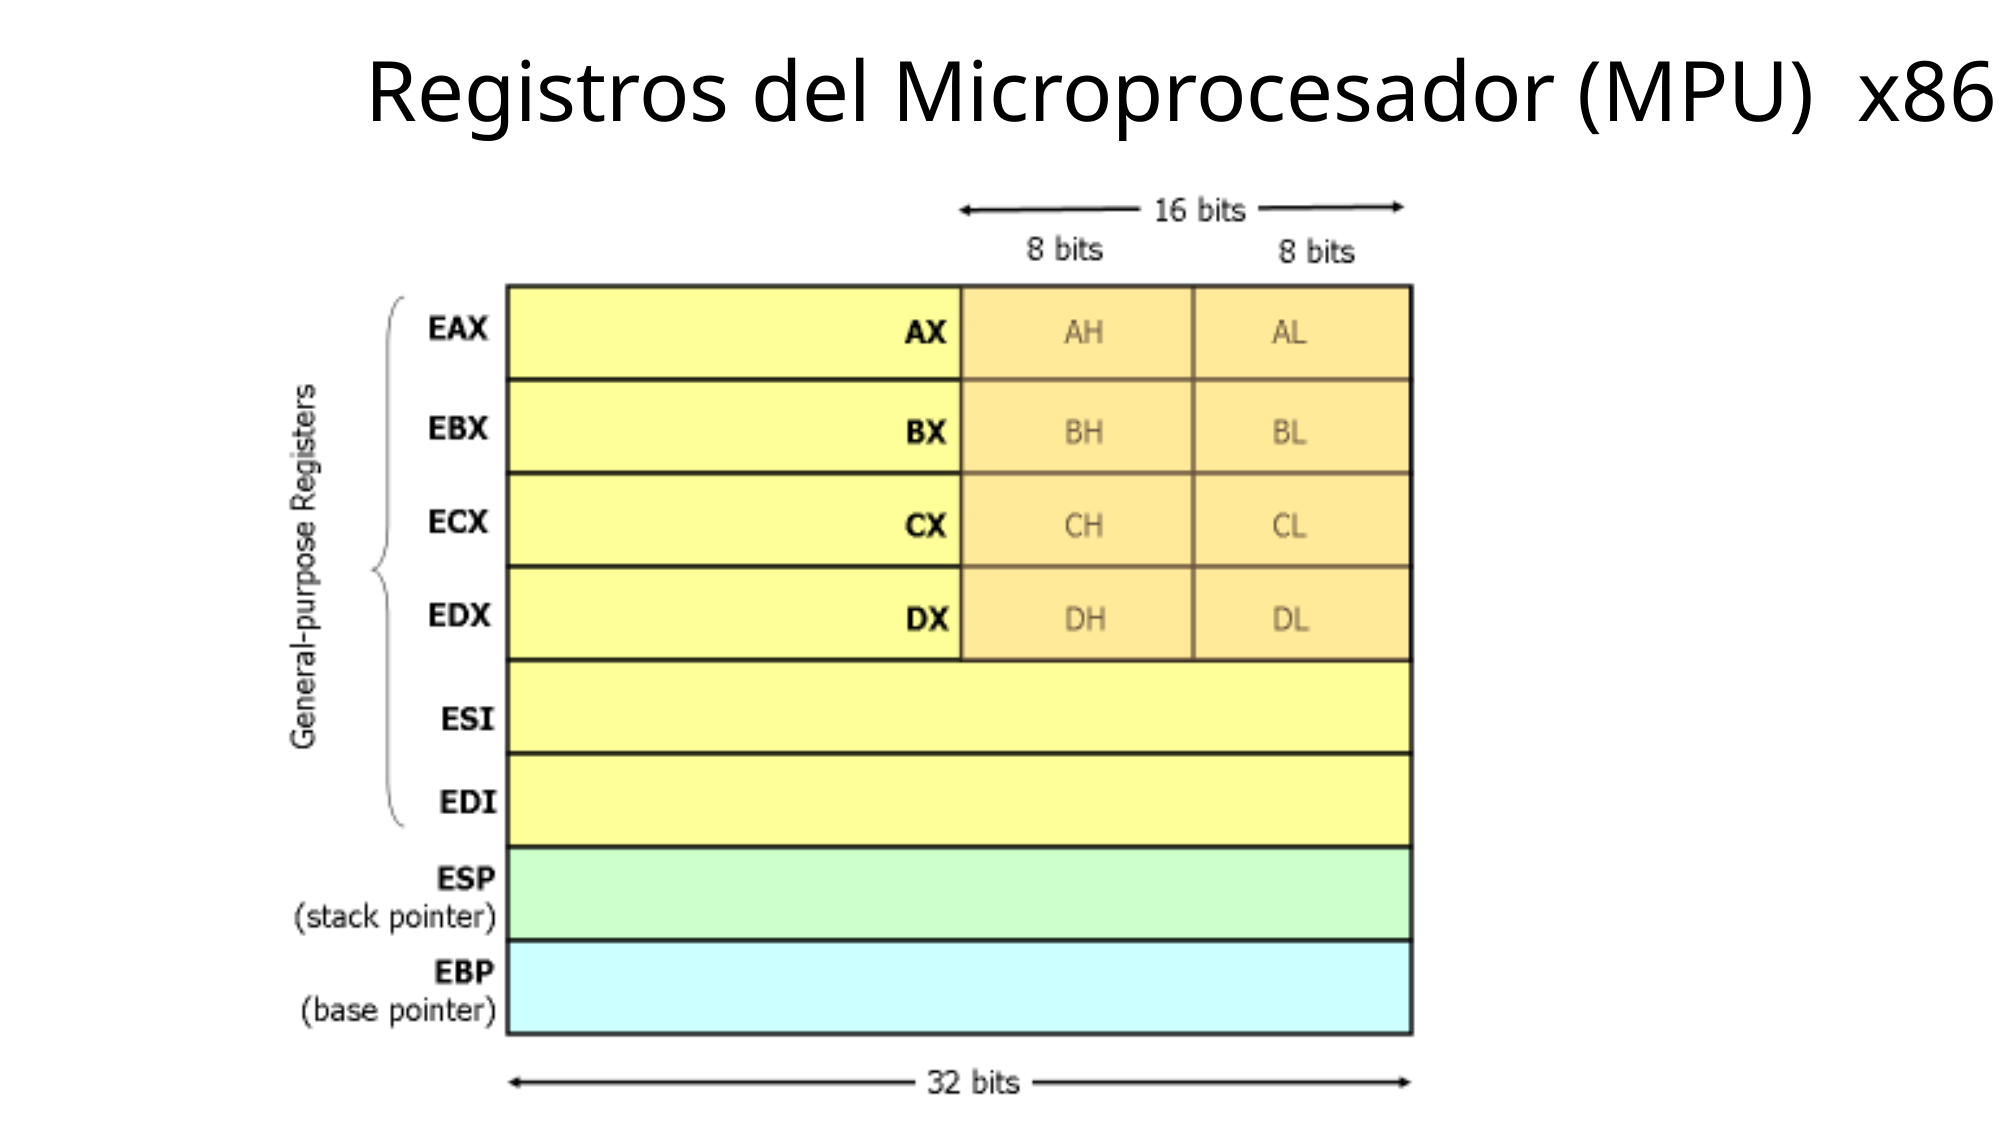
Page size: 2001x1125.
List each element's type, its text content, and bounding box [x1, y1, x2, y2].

picture [267, 164, 1485, 1110]
text_box Registros del Microprocesador (MPU) x86 [350, 30, 1801, 148]
